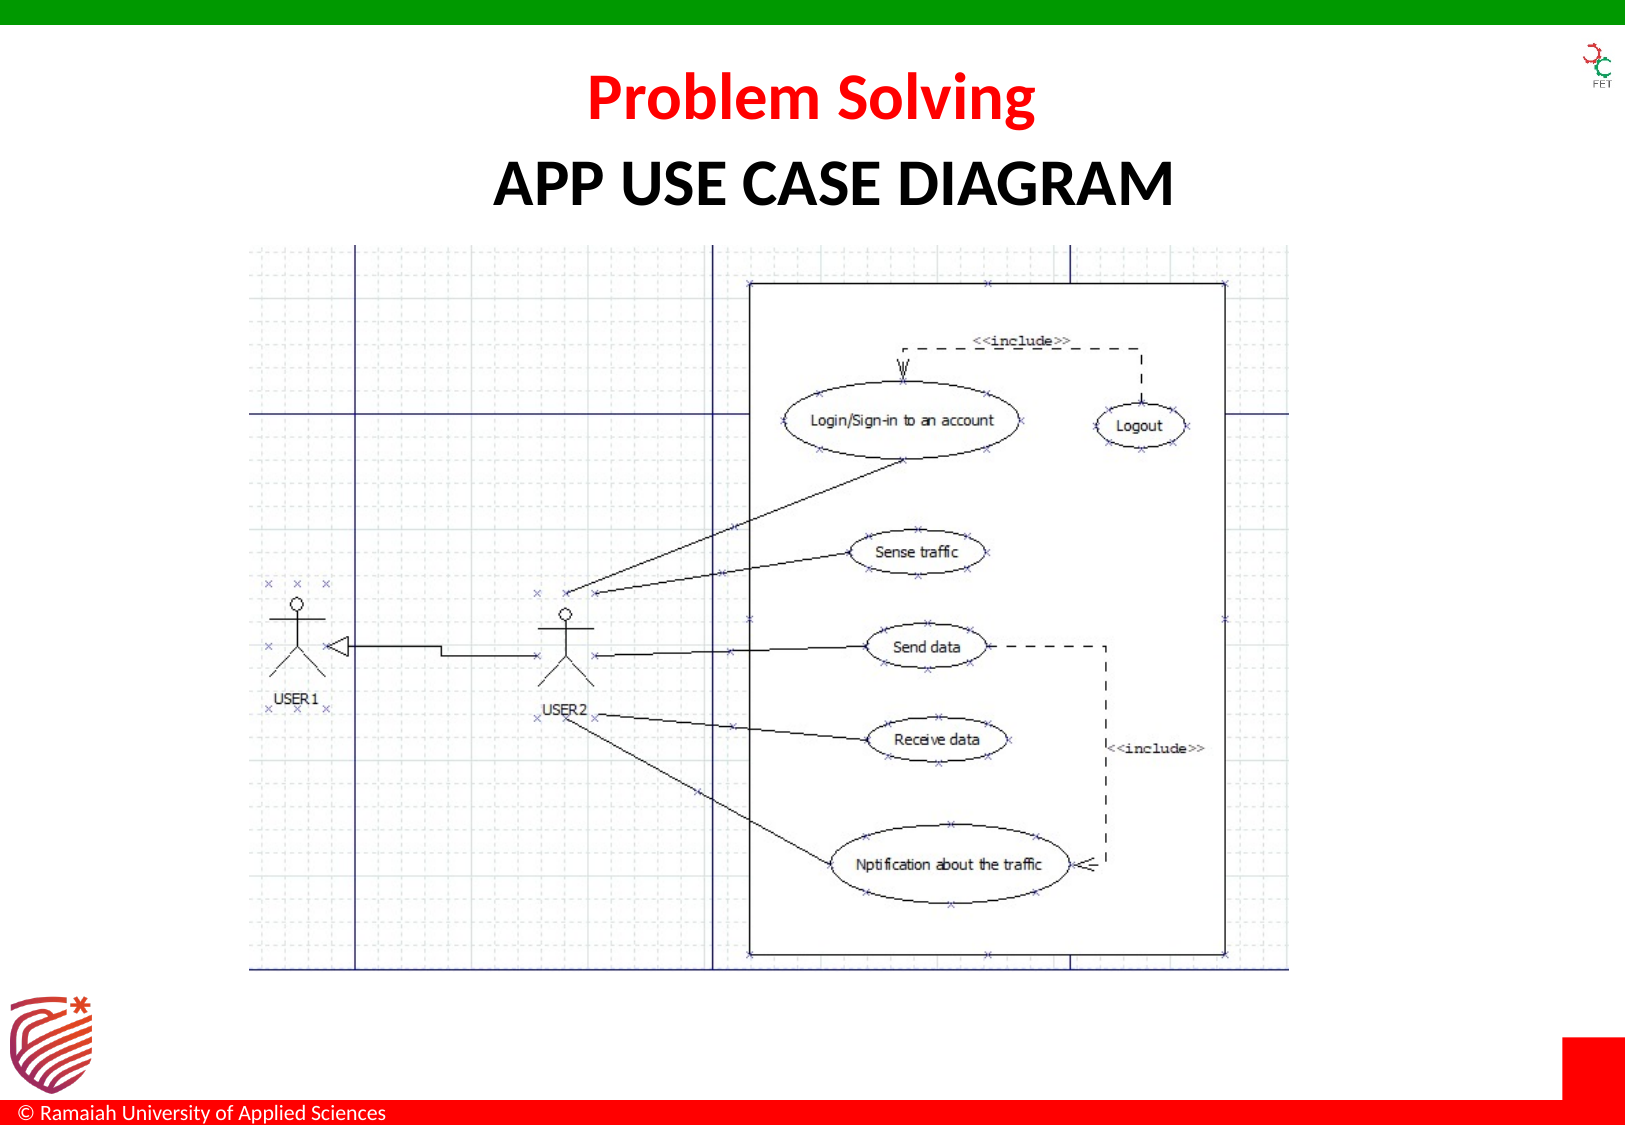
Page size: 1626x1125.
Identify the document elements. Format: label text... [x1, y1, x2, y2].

list APP USE CASE DIAGRAM [81, 131, 1544, 1005]
picture [249, 245, 1289, 972]
title Problem Solving [81, 45, 1544, 131]
picture [10, 996, 92, 1094]
picture [1570, 27, 1624, 103]
